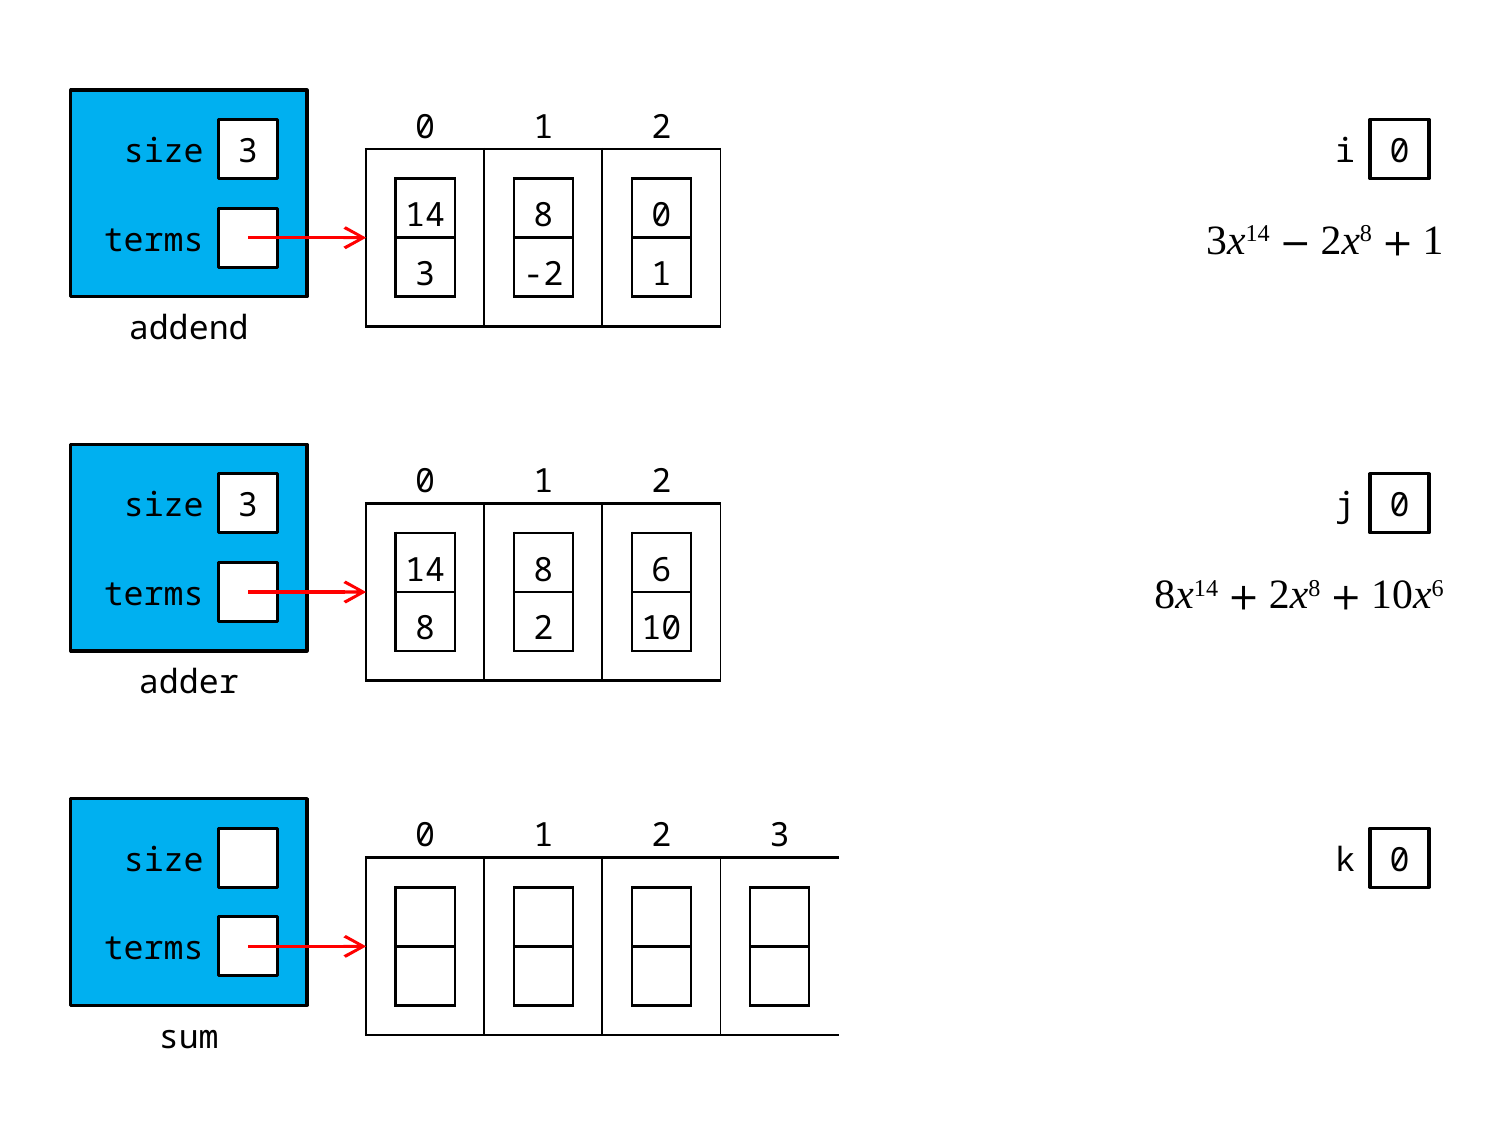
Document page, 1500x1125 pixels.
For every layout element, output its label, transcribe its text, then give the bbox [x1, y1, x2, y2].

table_cell [633, 948, 690, 1004]
table_cell [603, 150, 720, 325]
text_box [69, 88, 309, 299]
table_cell 1 [633, 239, 690, 295]
table_cell [751, 948, 808, 1004]
table_cell 2 [515, 593, 572, 650]
text_box terms [100, 562, 219, 622]
table_header 2 [602, 444, 720, 502]
text_box size [100, 119, 219, 179]
table_header 1 [484, 90, 602, 148]
table_cell 10 [633, 593, 690, 650]
text_box [216, 826, 280, 889]
text_box [69, 442, 309, 653]
table_header 14 [397, 180, 454, 236]
table_cell [603, 505, 720, 679]
table_header 0 [366, 90, 484, 148]
text_box sum [129, 1005, 248, 1065]
table_cell [485, 859, 601, 1034]
text_box k [1310, 828, 1370, 888]
table_header 2 [602, 799, 720, 856]
table_cell 3 [397, 239, 454, 295]
text_box adder [100, 651, 278, 711]
table_header [633, 889, 690, 945]
text_box i [1310, 119, 1370, 179]
text_box 0 [1368, 472, 1431, 535]
text_box terms [100, 208, 219, 268]
table_cell -2 [515, 239, 572, 295]
table_cell [367, 150, 483, 325]
table_header 14 [397, 534, 454, 591]
text_box terms [100, 916, 219, 976]
table_cell [397, 948, 454, 1004]
table_header [751, 889, 808, 945]
table_header 3 [720, 799, 839, 856]
table_header [515, 889, 572, 945]
text_box [216, 915, 280, 978]
table_header 0 [633, 180, 690, 236]
table_cell [515, 948, 572, 1004]
text_box j [1310, 473, 1370, 533]
table_header [397, 889, 454, 945]
table_cell [603, 859, 720, 1034]
table_cell [485, 505, 601, 679]
table_header 1 [484, 444, 602, 502]
table_header 0 [366, 444, 484, 502]
table_header 6 [633, 534, 690, 591]
text_box [69, 797, 309, 1007]
text_box size [100, 473, 219, 533]
table_header 0 [366, 799, 484, 856]
table_cell [367, 859, 483, 1034]
text_box 8x14 + 2x8 + 10x6 [1133, 562, 1459, 622]
text_box [216, 206, 280, 269]
text_box 3x14 − 2x8 + 1 [1163, 208, 1459, 268]
table_header 2 [602, 90, 720, 148]
text_box addend [100, 296, 278, 356]
text_box size [100, 828, 219, 888]
text_box 0 [1368, 826, 1431, 889]
table_cell 8 [397, 593, 454, 650]
table_cell [485, 150, 601, 325]
text_box 0 [1368, 117, 1431, 181]
table_header 8 [515, 180, 572, 236]
table_cell [721, 859, 839, 1034]
table_cell [367, 505, 483, 679]
table_header 1 [484, 799, 602, 856]
text_box 3 [216, 117, 280, 181]
table_header 8 [515, 534, 572, 591]
text_box [216, 560, 280, 624]
text_box 3 [216, 472, 280, 535]
